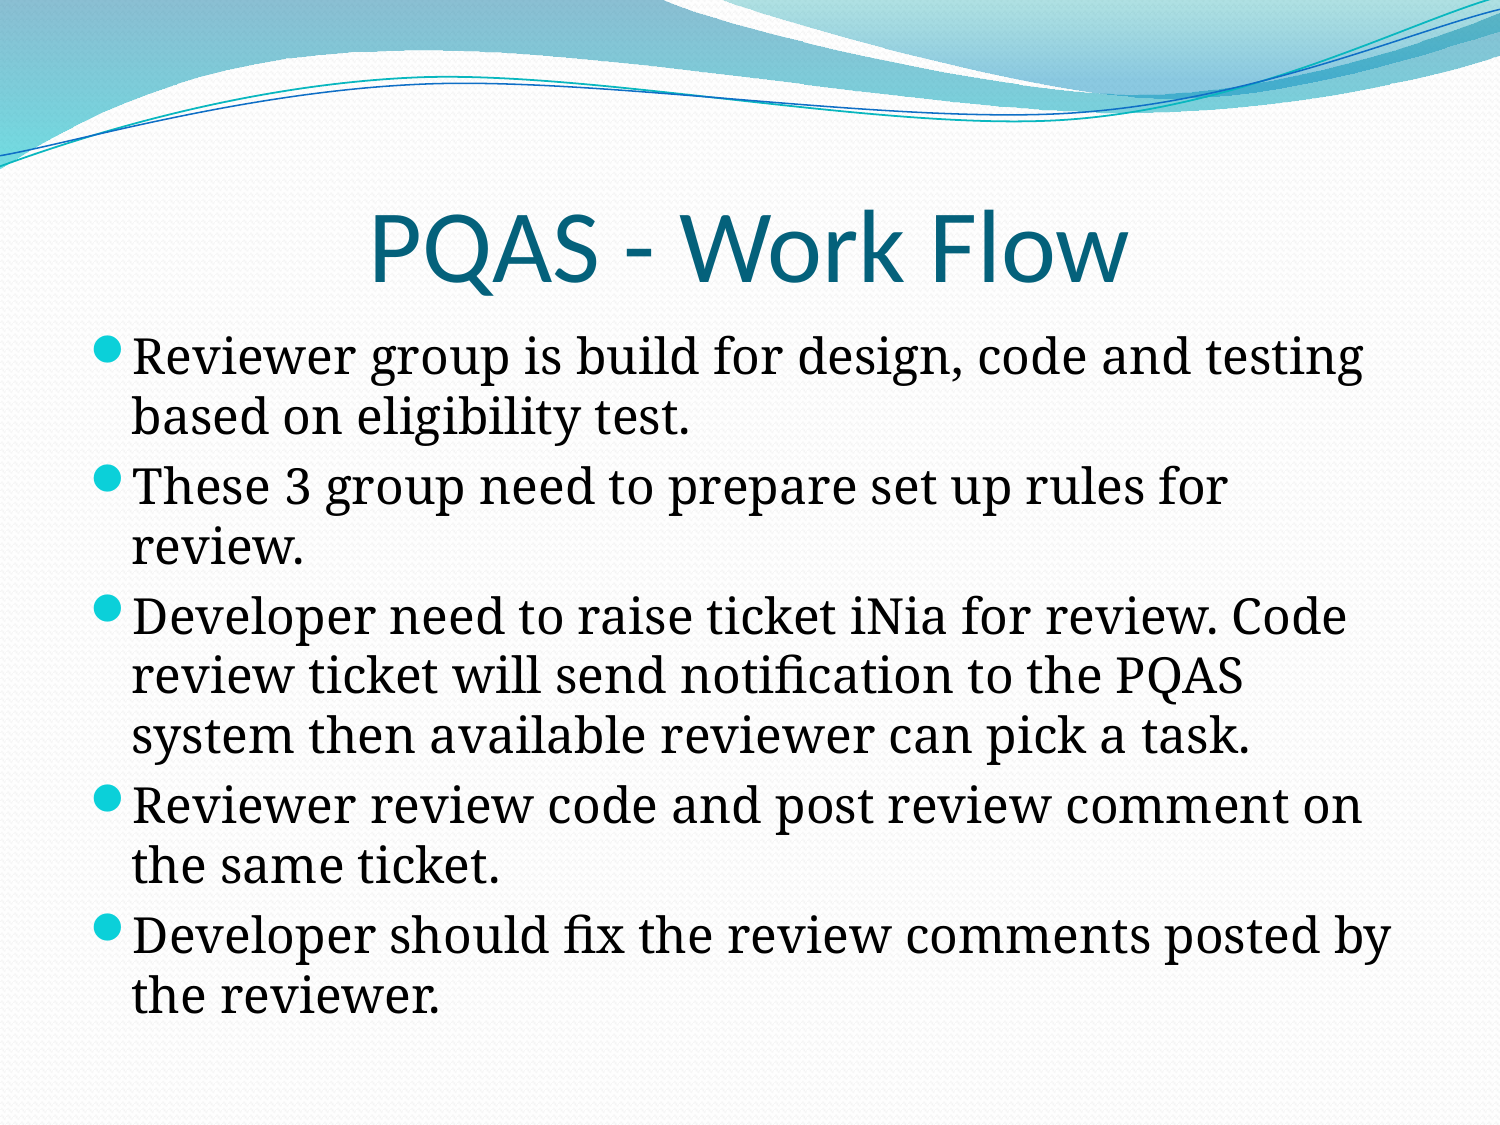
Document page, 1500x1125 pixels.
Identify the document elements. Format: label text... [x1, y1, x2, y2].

list Reviewer group is build for design, code and testing based on eligibility test. These 3 group need to prepare set up rules for review. Developer need to raise ticket iNia for review. Code review ticket will send notification to the PQAS system then available reviewer can pick a task. Reviewer review code and post review comment on the same ticket. Developer should fix the review comments posted by the reviewer. [75, 317, 1425, 1038]
title PQAS - Work Flow [75, 115, 1425, 303]
